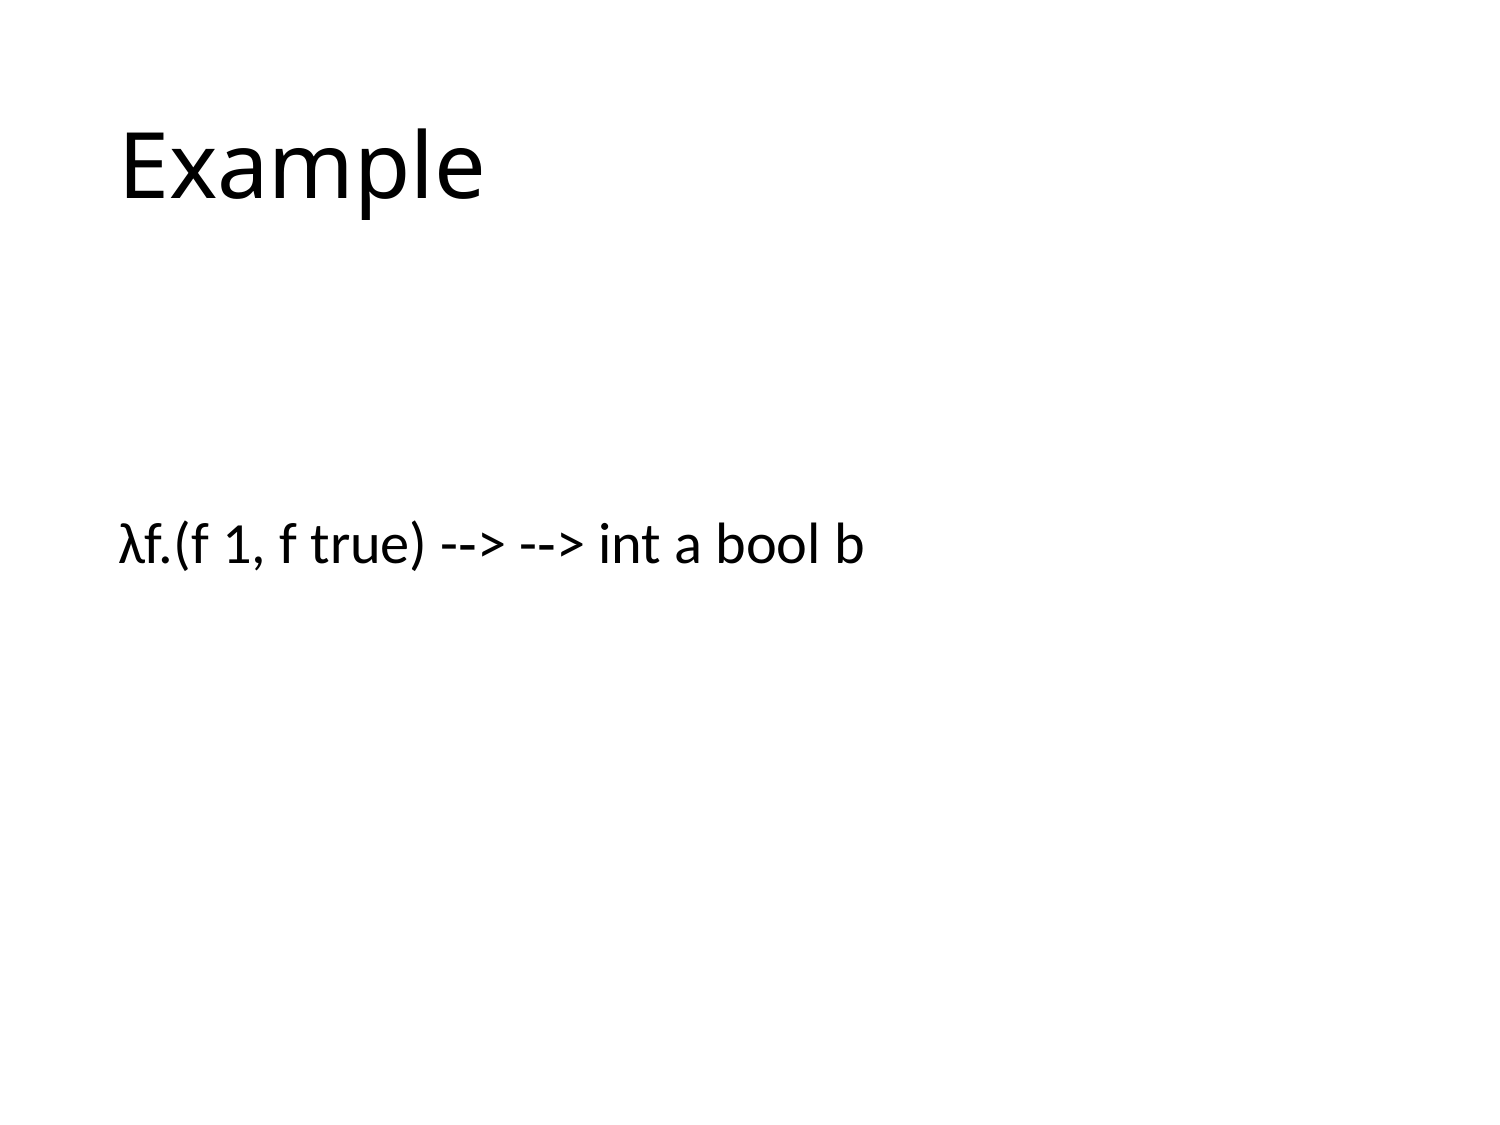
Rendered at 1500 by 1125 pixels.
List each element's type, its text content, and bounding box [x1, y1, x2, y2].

list λf.(f 1, f true) -­‐> -­‐> int a bool b [103, 505, 1397, 1014]
title Example [103, 59, 1397, 278]
